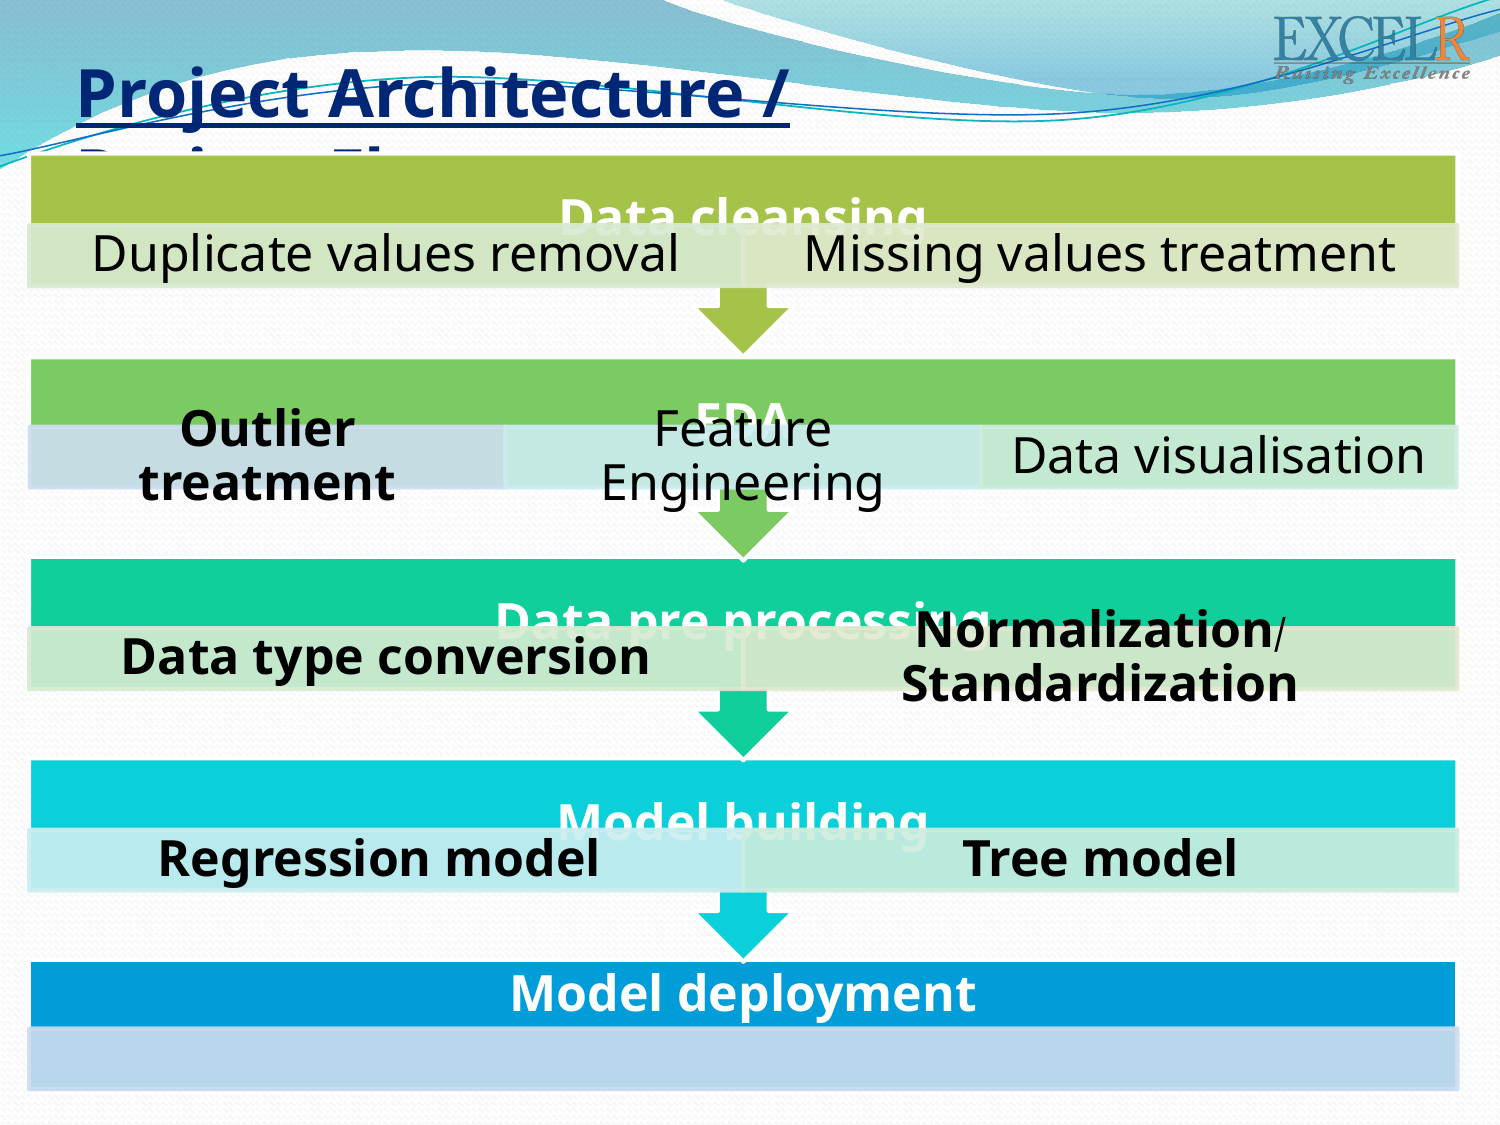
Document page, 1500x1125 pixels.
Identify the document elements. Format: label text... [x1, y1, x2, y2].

text_box Project Architecture / Project Flow [60, 43, 979, 151]
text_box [28, 153, 1458, 1093]
picture [1274, 16, 1470, 85]
